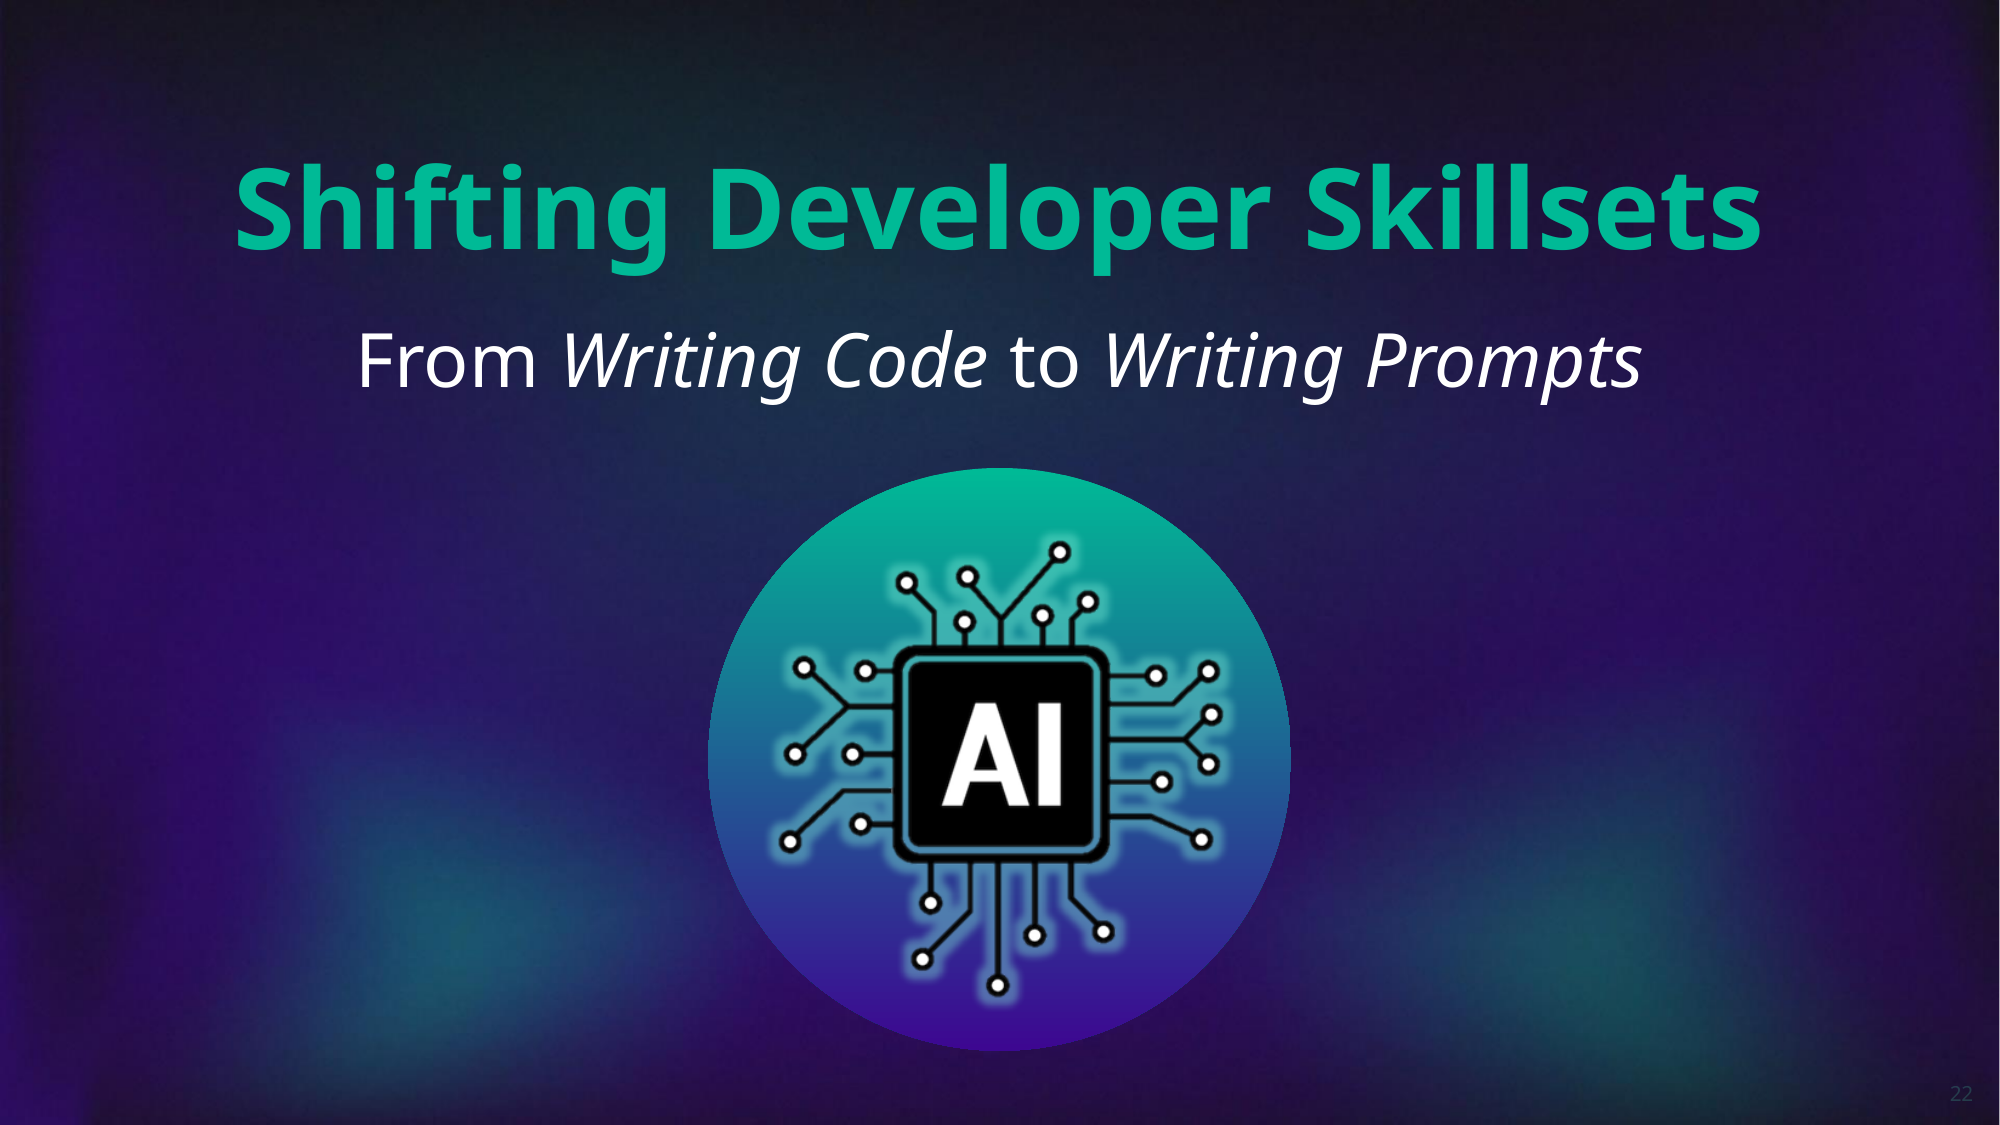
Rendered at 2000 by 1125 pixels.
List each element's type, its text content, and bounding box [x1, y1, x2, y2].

picture [0, 0, 2000, 1125]
title Shifting Developer Skillsets [100, 137, 1899, 266]
list From Writing Code to Writing Prompts [100, 295, 1899, 416]
slide_number 22 [1927, 1067, 1989, 1117]
